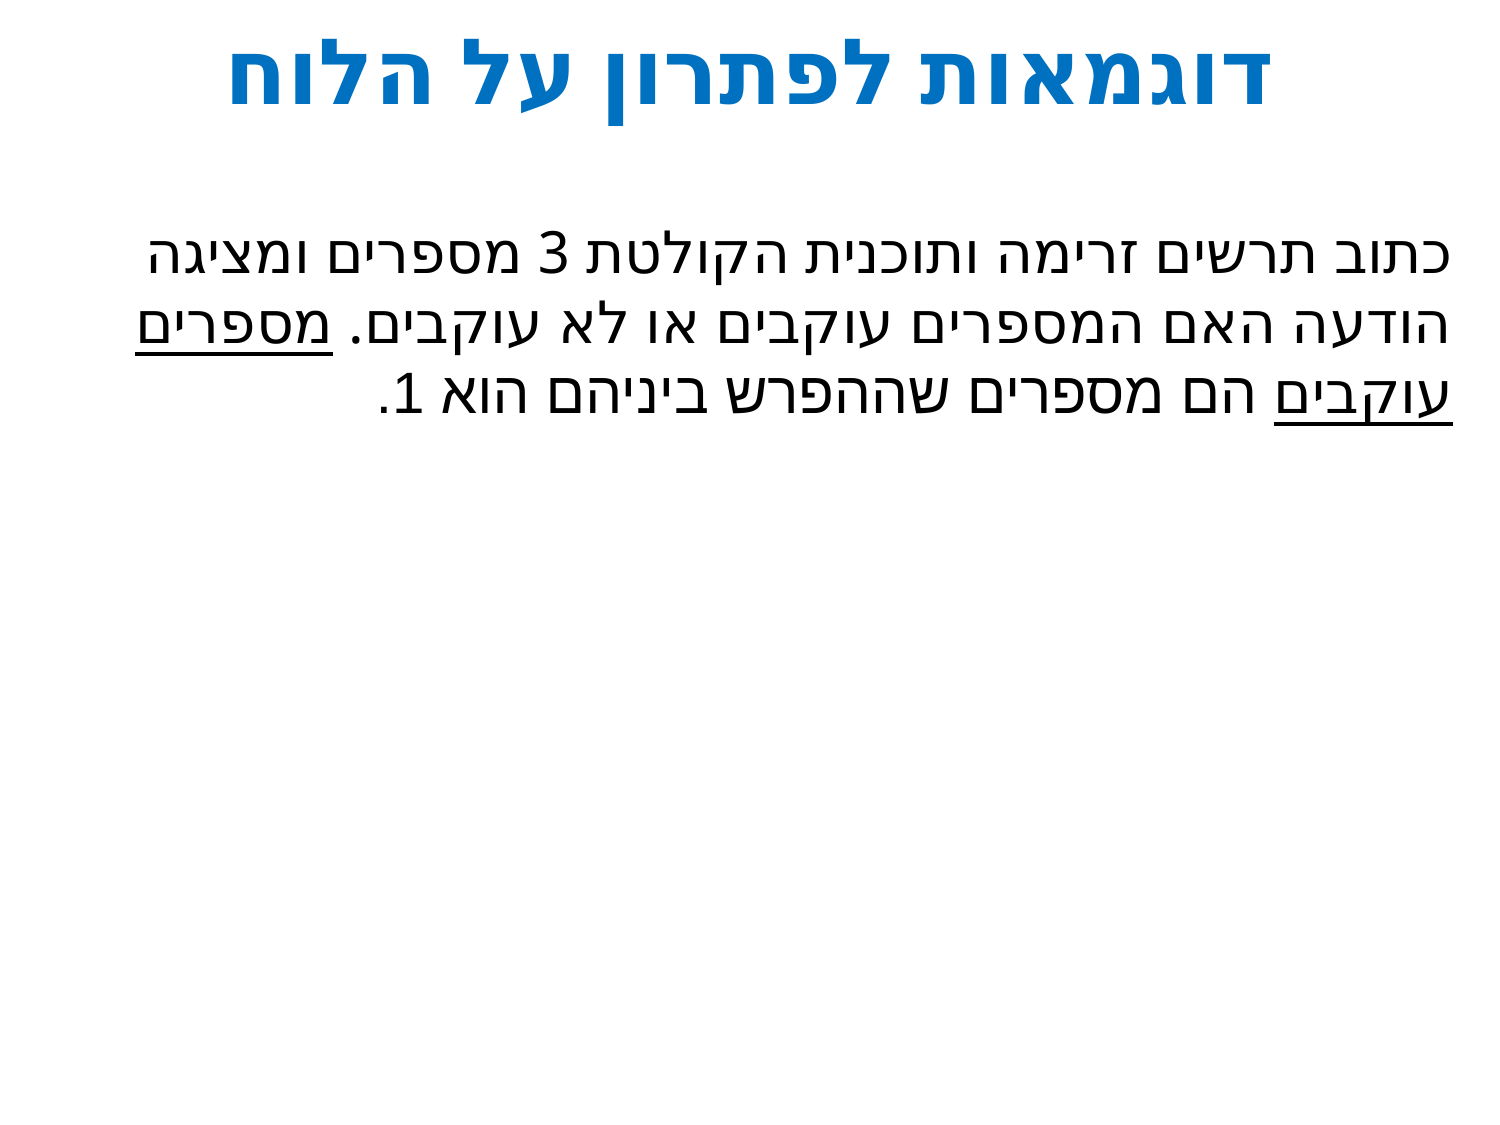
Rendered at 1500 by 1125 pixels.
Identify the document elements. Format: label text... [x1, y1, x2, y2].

text_box דוגמאות לפתרון על הלוח [133, 7, 1367, 129]
text_box כתוב תרשים זרימה ותוכנית הקולטת 3 מספרים ומציגה הודעה האם המספרים עוקבים או לא עוקבים. מספרים עוקבים הם מספרים שההפרש ביניהם הוא 1. [32, 208, 1468, 503]
